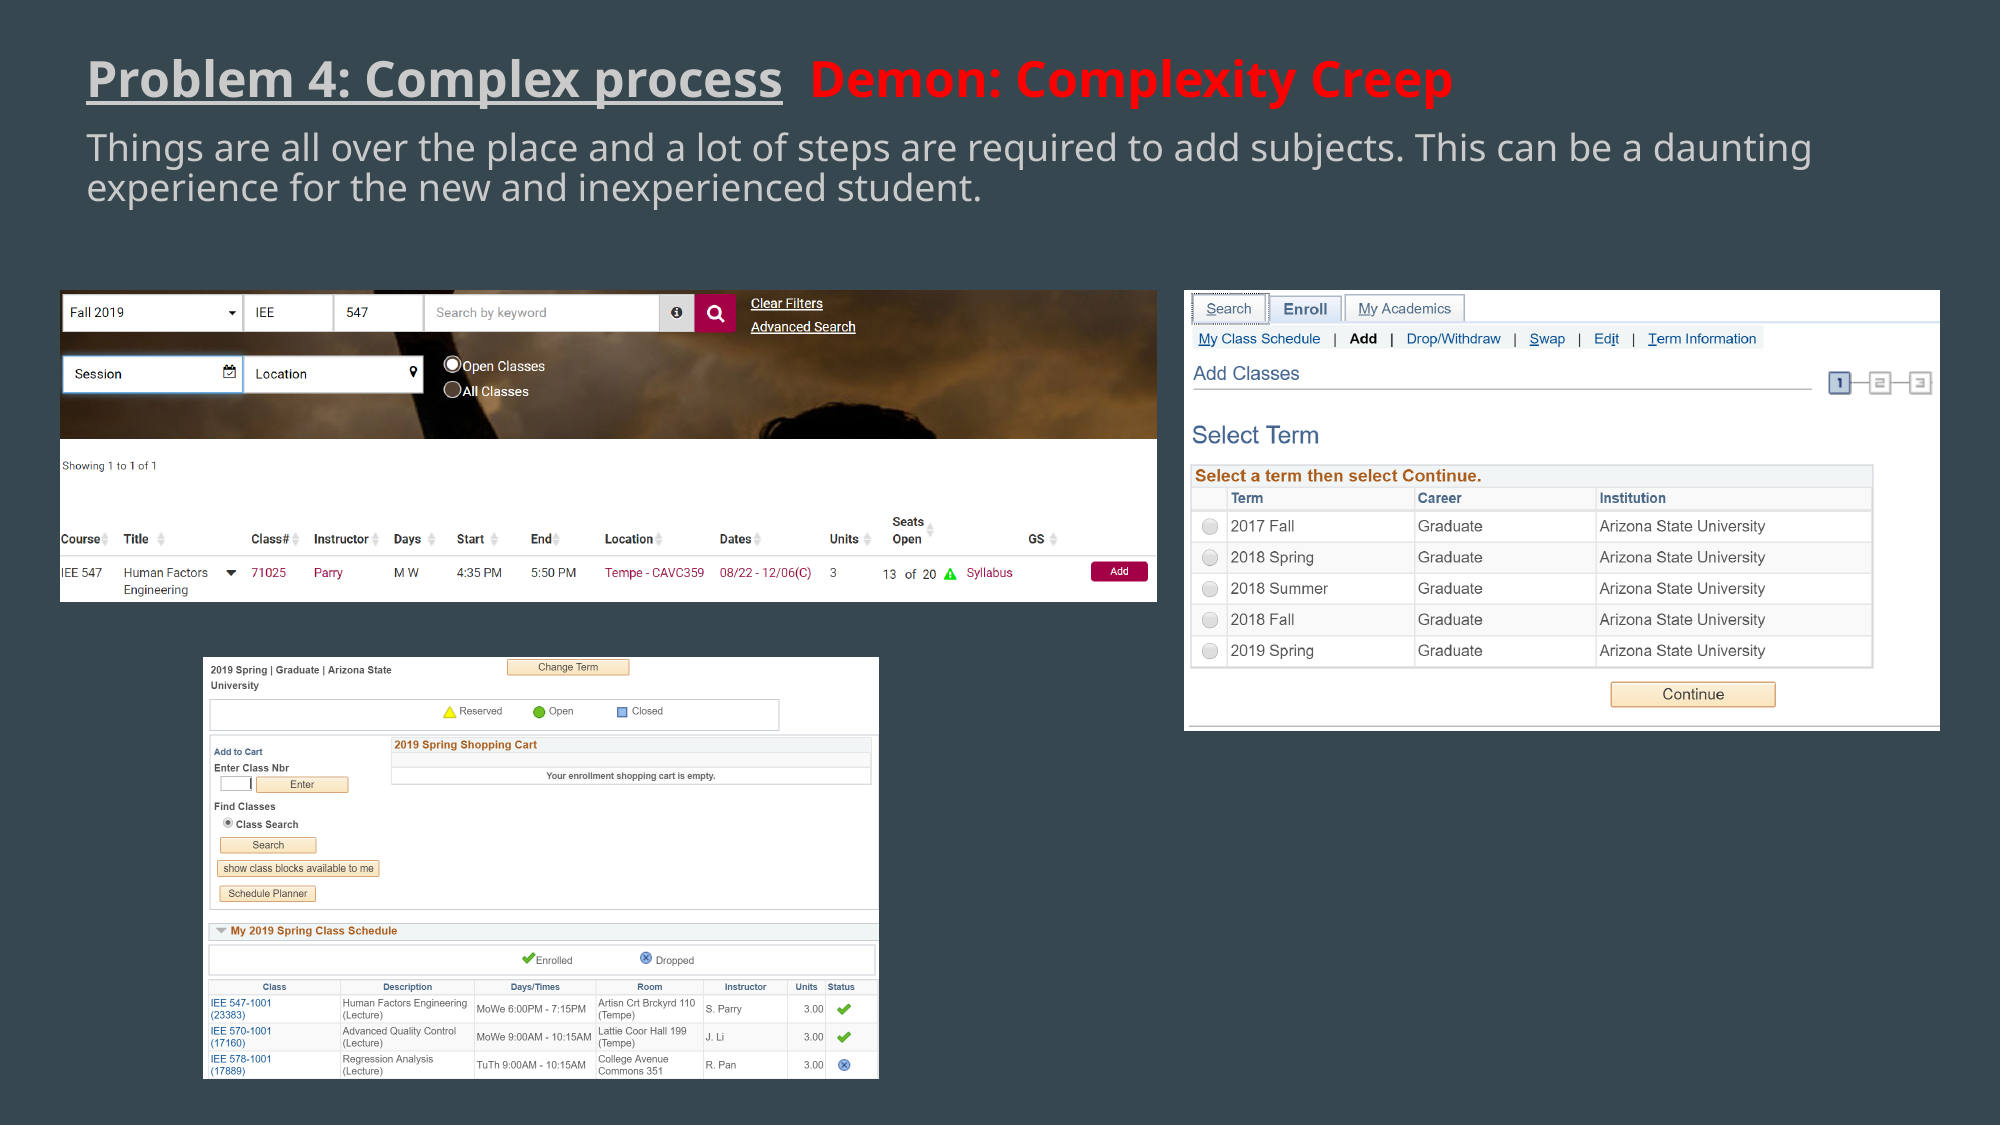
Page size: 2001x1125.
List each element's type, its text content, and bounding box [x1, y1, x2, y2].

picture [60, 290, 1157, 602]
picture [203, 657, 880, 1079]
list Problem 4: Complex process Demon: Complexity Creep Things are all over the place and a lot of steps are required to add subjects. This can be a daunting experience for the new and inexperienced student. [71, 46, 1976, 261]
picture [1184, 290, 1940, 731]
